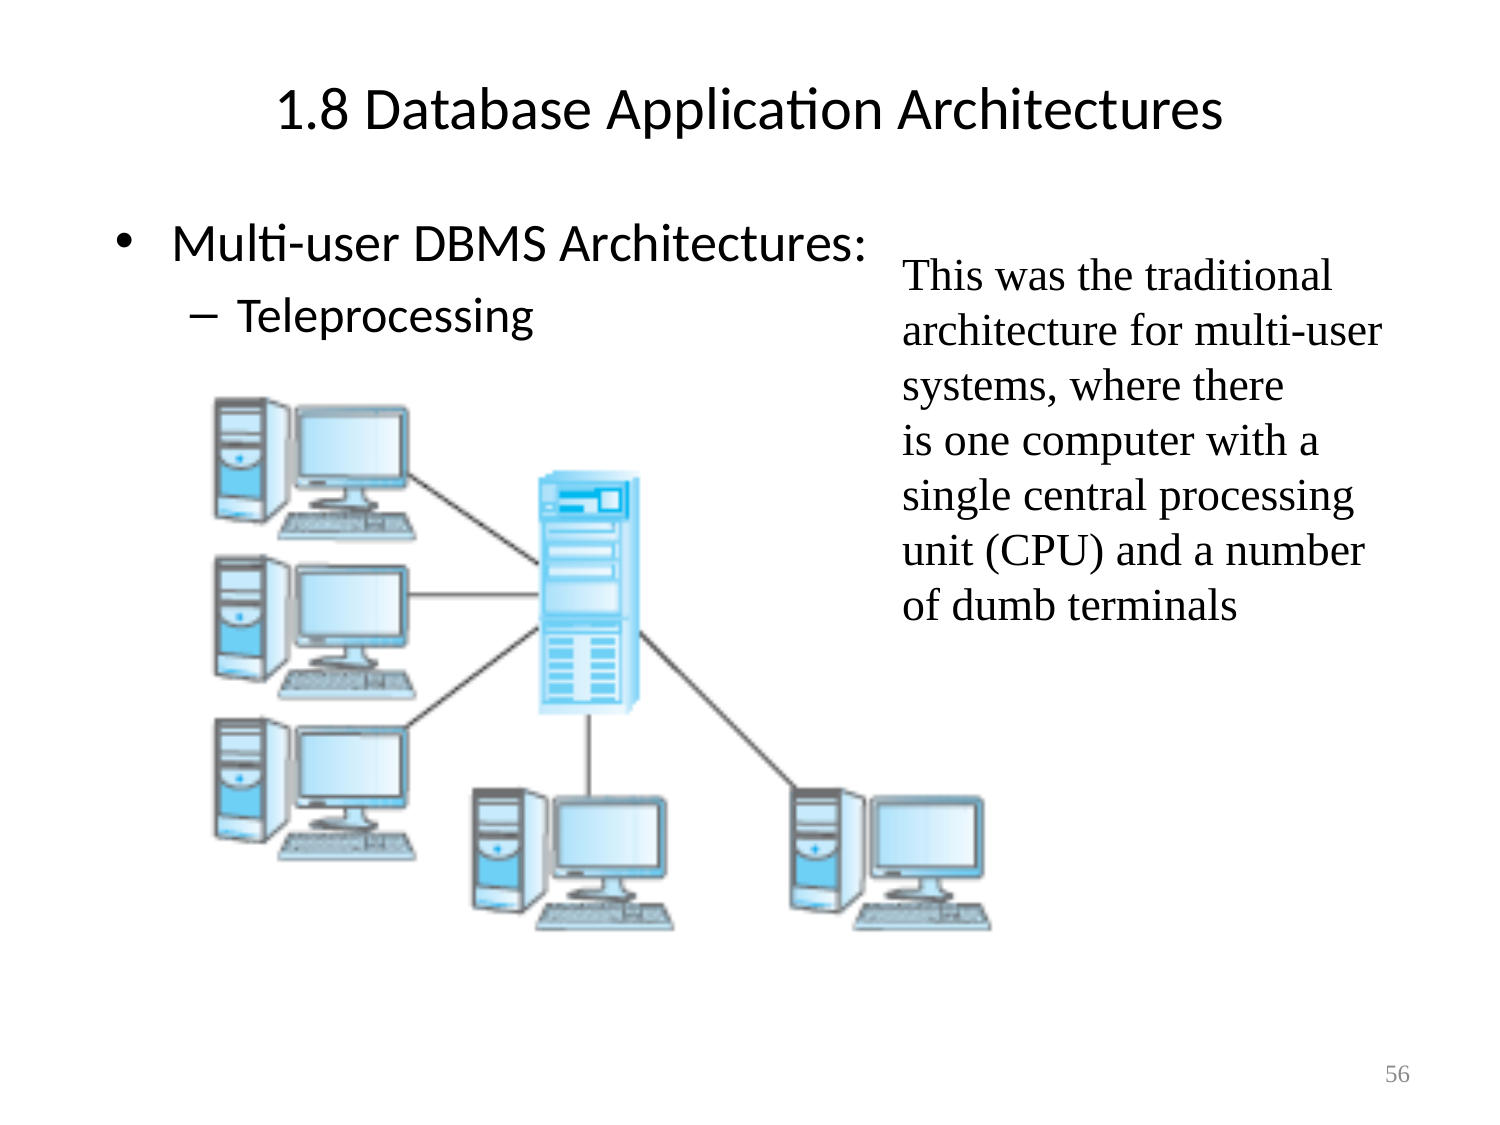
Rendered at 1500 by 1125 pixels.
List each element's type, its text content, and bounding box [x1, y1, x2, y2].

text_box This was the traditional architecture for multi-user systems, where there is one computer with a single central processing unit (CPU) and a number of dumb terminals [887, 237, 1400, 638]
title 1.8 Database Application Architectures [218, 60, 1282, 150]
slide_number 56 [1074, 1042, 1425, 1103]
picture [174, 374, 1031, 995]
list Multi-user DBMS Architectures: Teleprocessing [99, 200, 1400, 1043]
